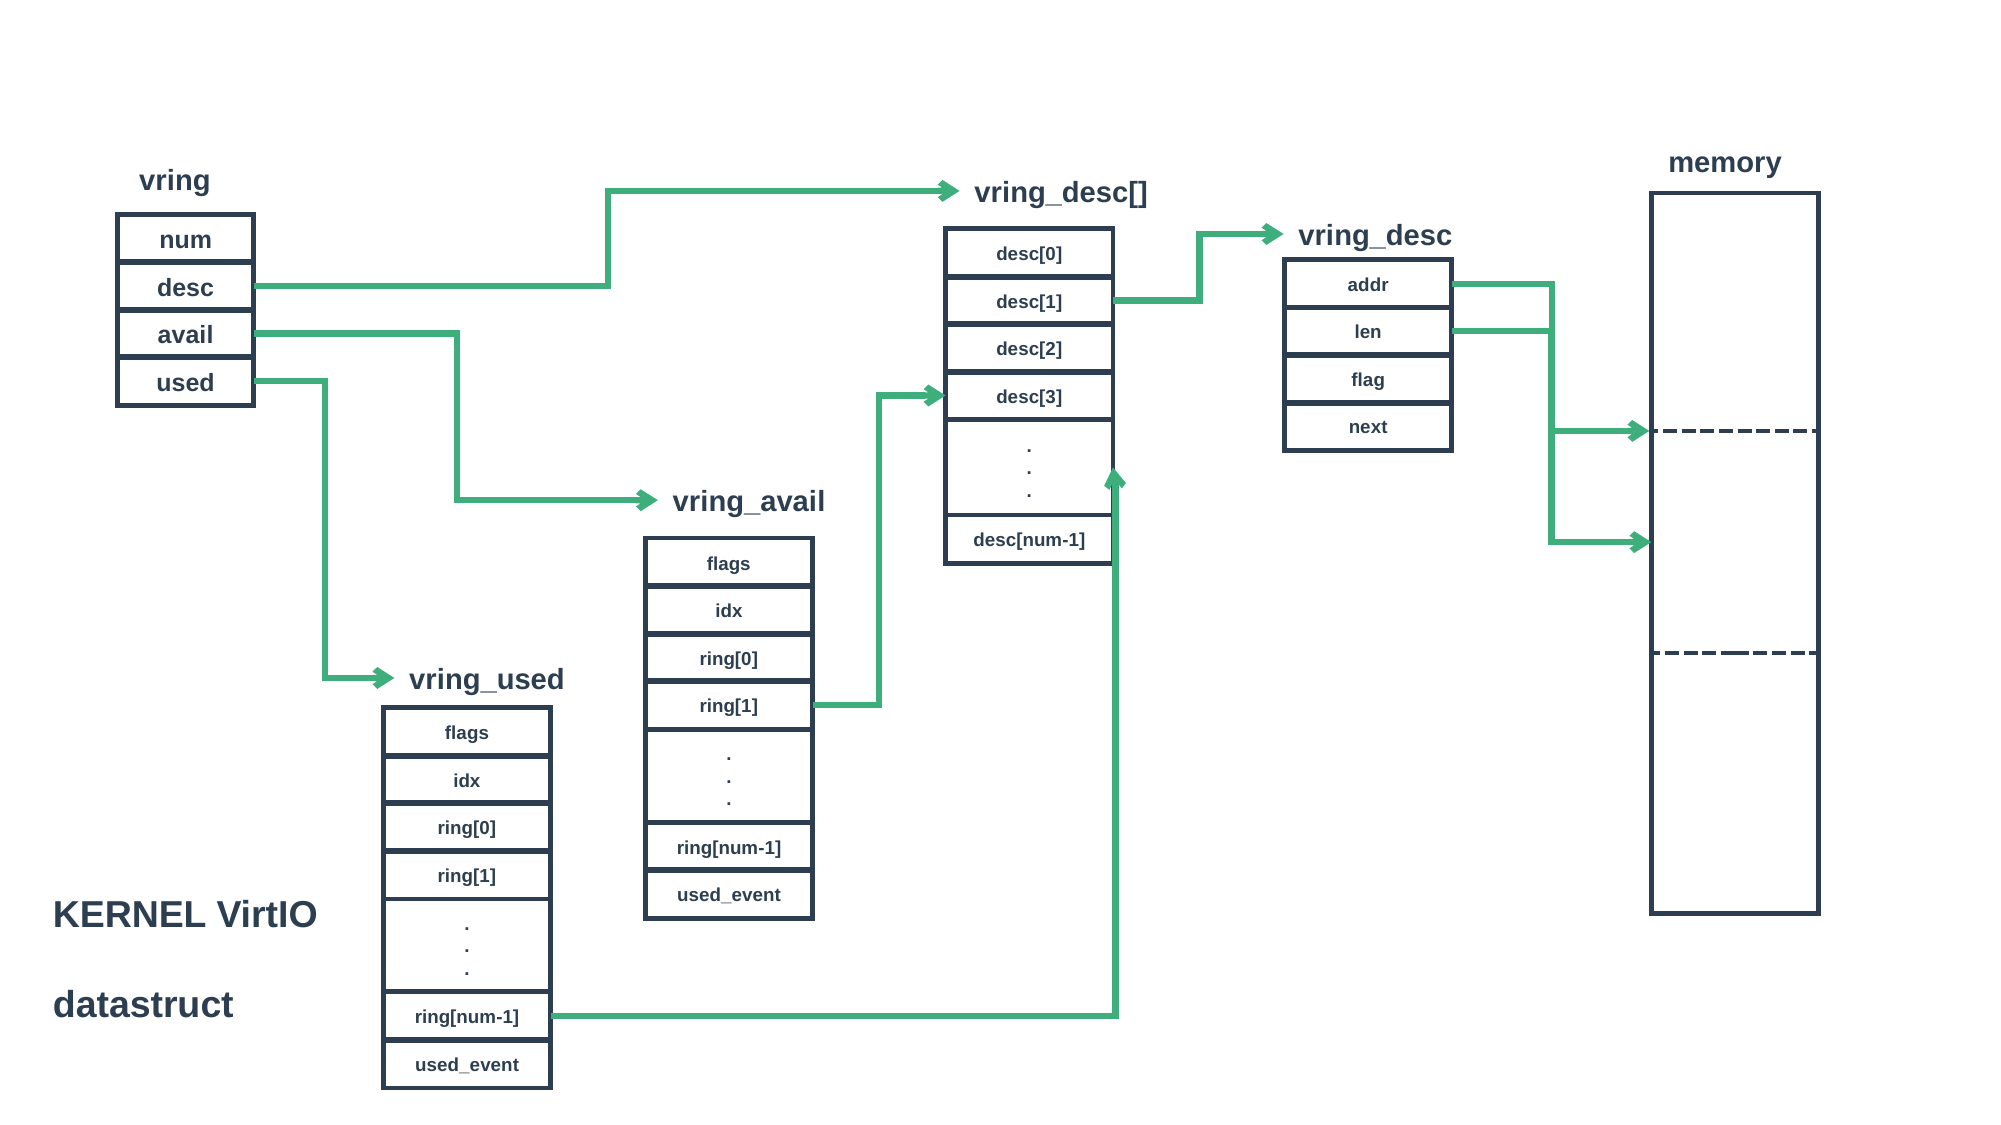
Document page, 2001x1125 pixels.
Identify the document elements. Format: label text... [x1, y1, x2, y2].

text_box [812, 395, 946, 467]
text_box KERNEL VirtIO datastruct [38, 882, 334, 1033]
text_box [1273, 209, 1478, 451]
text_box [1112, 234, 1274, 301]
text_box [1451, 331, 1652, 542]
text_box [253, 191, 946, 287]
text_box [117, 154, 254, 406]
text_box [382, 653, 592, 1089]
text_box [550, 467, 1113, 1017]
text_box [253, 333, 646, 501]
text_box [1643, 136, 1819, 914]
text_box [945, 166, 1178, 564]
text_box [1451, 283, 1650, 331]
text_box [253, 381, 384, 679]
